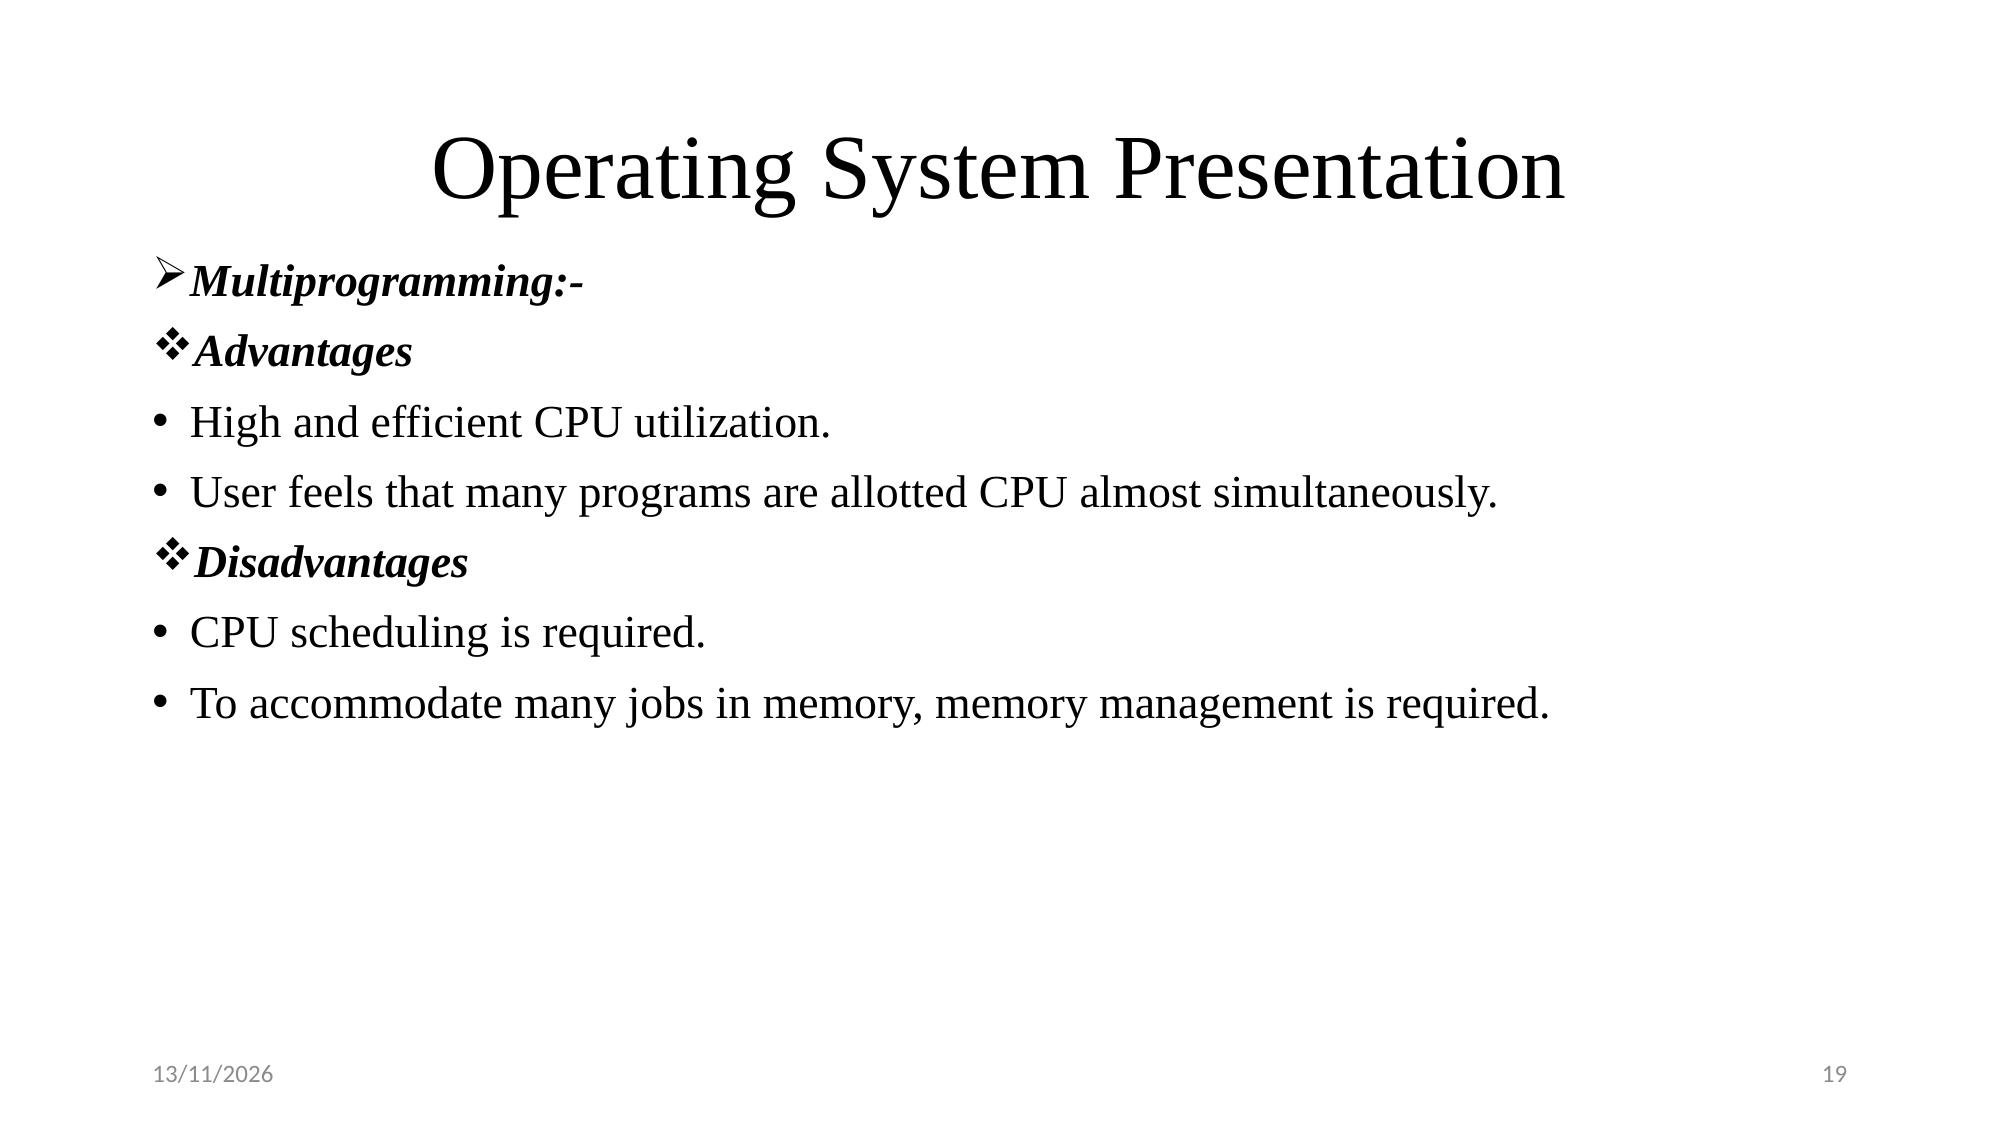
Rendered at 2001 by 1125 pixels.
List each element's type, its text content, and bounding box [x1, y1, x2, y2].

list Multiprogramming:- Advantages High and efficient CPU utilization. User feels that many programs are allotted CPU almost simultaneously. Disadvantages CPU scheduling is required. To accommodate many jobs in memory, memory management is required. [137, 249, 1863, 964]
slide_number 19 [1412, 1042, 1863, 1103]
title Operating System Presentation [137, 59, 1863, 249]
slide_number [137, 1042, 588, 1103]
